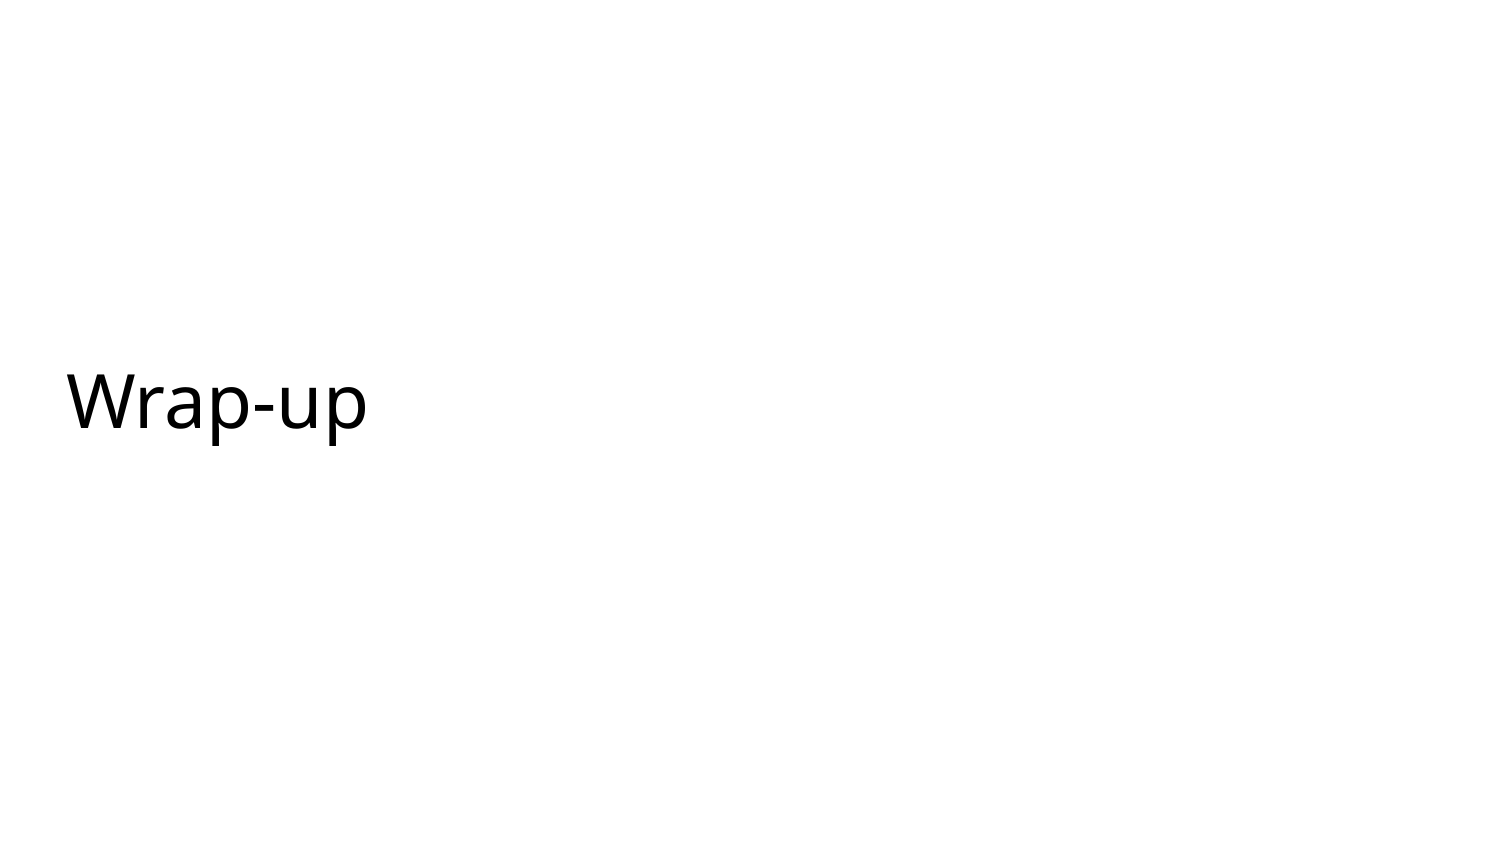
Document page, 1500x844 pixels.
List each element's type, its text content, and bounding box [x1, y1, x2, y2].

title Wrap-up [51, 122, 1449, 459]
